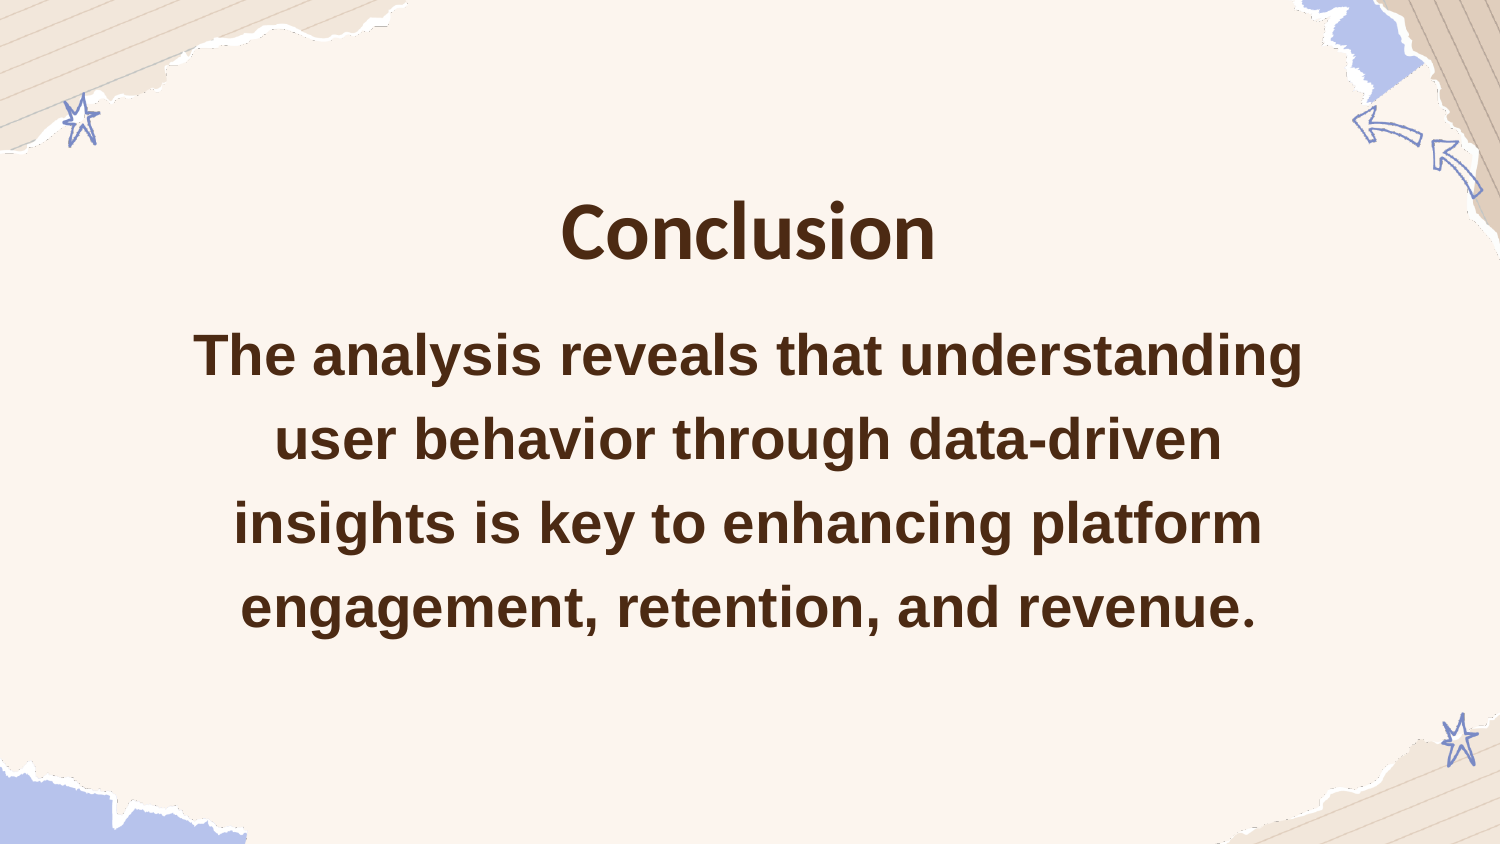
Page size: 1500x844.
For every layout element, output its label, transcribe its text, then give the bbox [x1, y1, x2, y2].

text_box Conclusion [299, 168, 1200, 284]
text_box The analysis reveals that understanding user behavior through data-driven insights is key to enhancing platform engagement, retention, and revenue. [150, 295, 1348, 647]
picture [0, 0, 1500, 844]
